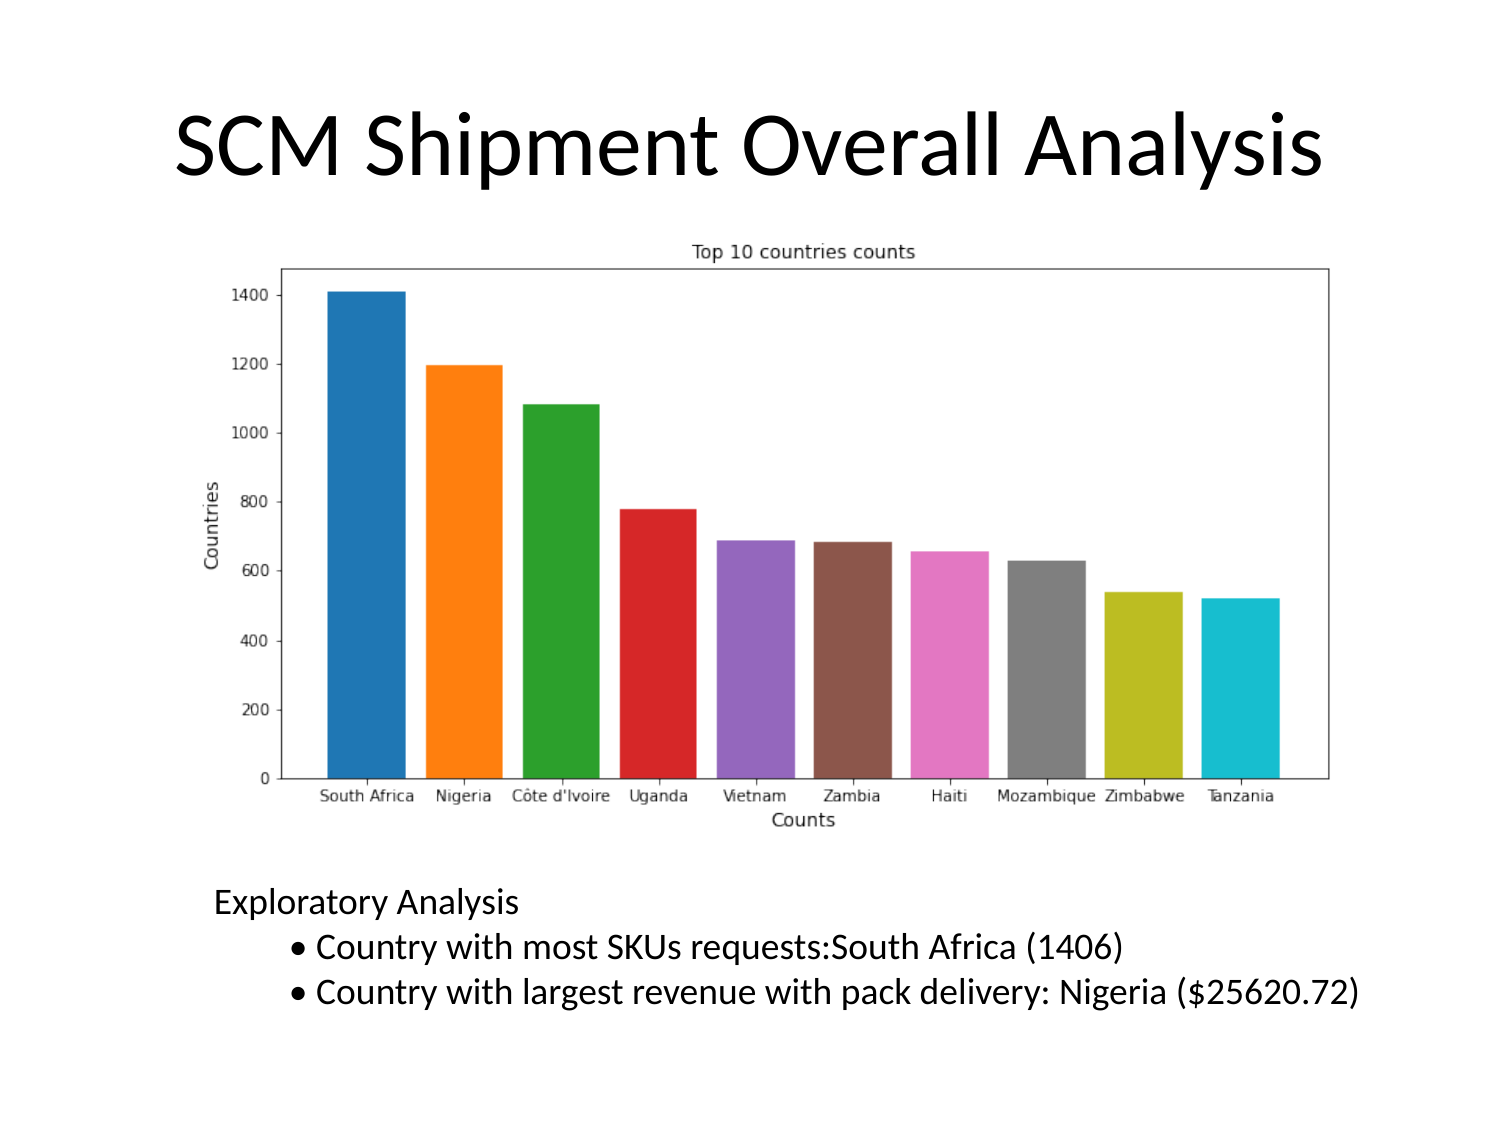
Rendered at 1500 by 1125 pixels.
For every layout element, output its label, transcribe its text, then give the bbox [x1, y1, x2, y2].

picture [112, 187, 1463, 863]
title SCM Shipment Overall Analysis [75, 45, 1425, 233]
text_box Exploratory Analysis • Country with most SKUs requests:South Africa (1406) • Country with largest revenue with pack delivery: Nigeria ($25620.72) [199, 872, 1376, 1020]
